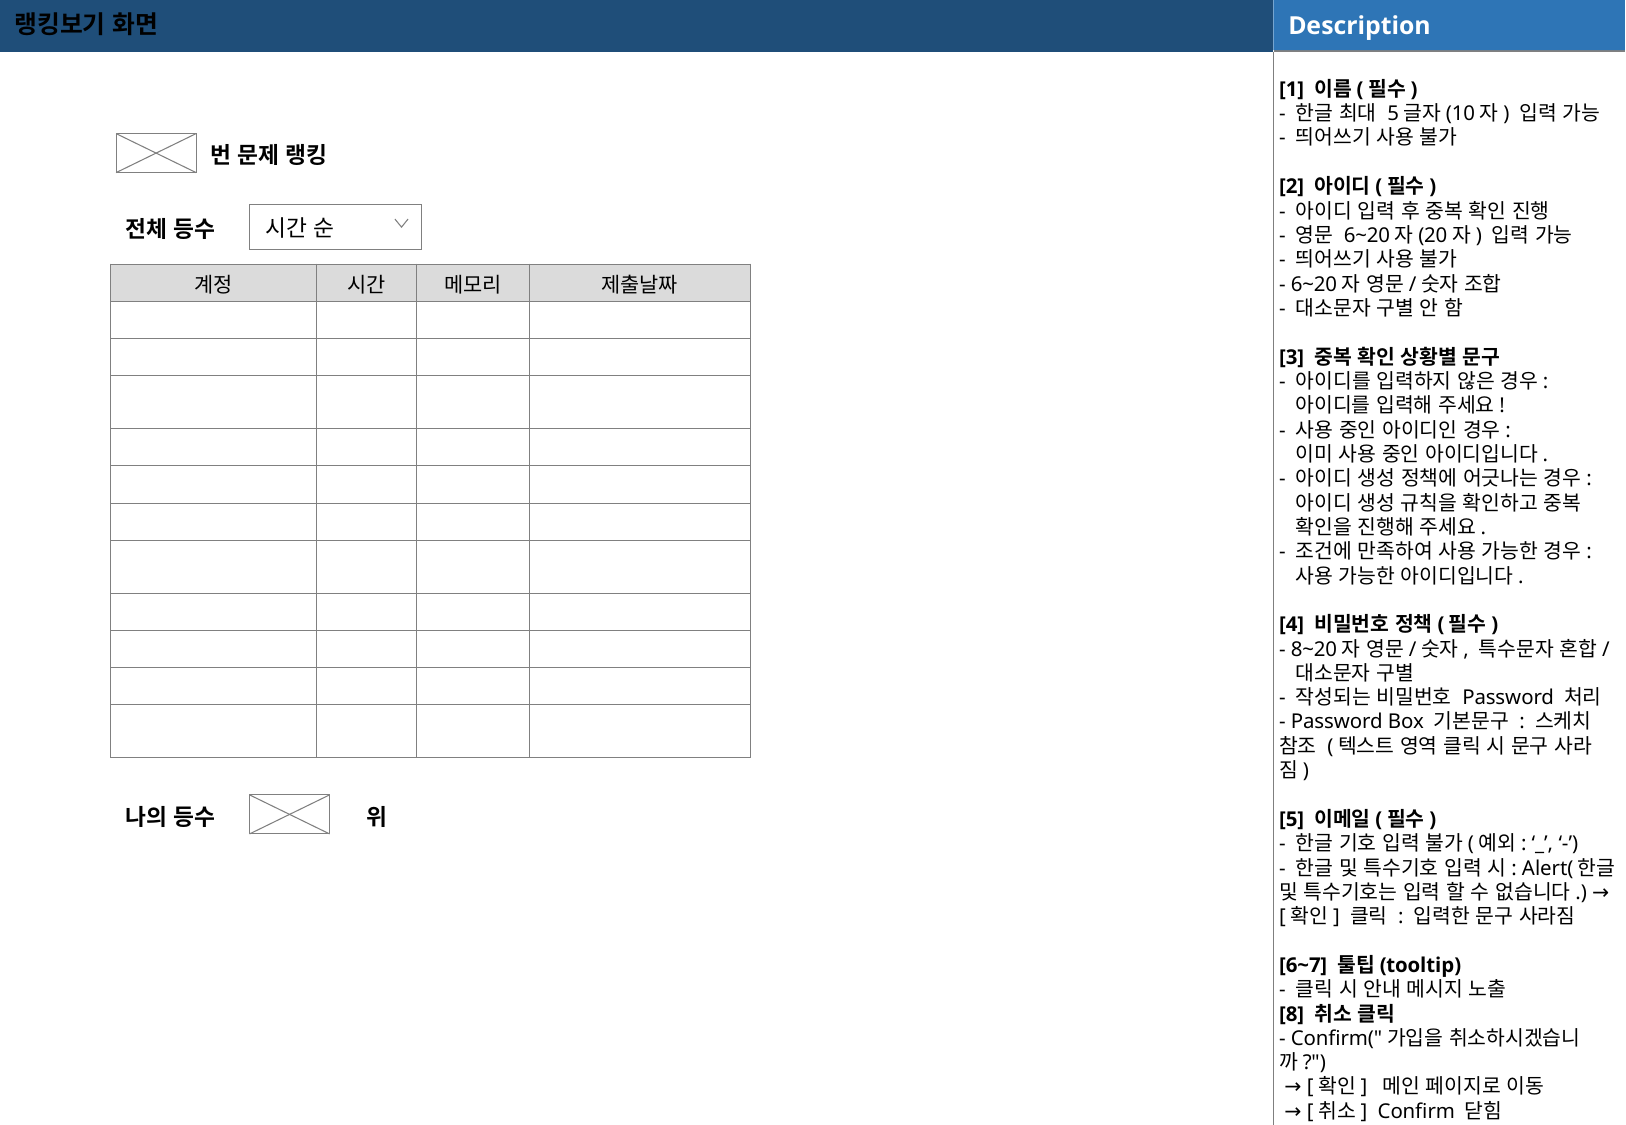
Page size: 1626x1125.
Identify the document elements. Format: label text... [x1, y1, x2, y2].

text_box 번 문제 랭킹 [196, 133, 396, 176]
table_cell [111, 668, 316, 704]
table_cell [111, 376, 316, 428]
table_cell [111, 302, 316, 338]
table_cell [417, 668, 529, 704]
table_cell [530, 429, 750, 465]
table_cell [317, 339, 416, 375]
table_cell [317, 504, 416, 540]
table_cell [317, 302, 416, 338]
table_cell [111, 541, 316, 593]
table_header 계정 [111, 265, 316, 301]
table_cell [530, 668, 750, 704]
table_cell [417, 594, 529, 630]
table_cell [317, 668, 416, 704]
table_cell [417, 466, 529, 503]
table_cell [111, 466, 316, 503]
table_cell [317, 594, 416, 630]
table_cell [317, 466, 416, 503]
table_cell [530, 339, 750, 375]
table_cell [417, 302, 529, 338]
table_cell [111, 705, 316, 757]
table_cell [417, 631, 529, 667]
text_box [116, 133, 197, 173]
table_cell [530, 466, 750, 503]
table_cell [417, 504, 529, 540]
table_cell [417, 541, 529, 593]
table_cell [530, 541, 750, 593]
table_cell [530, 705, 750, 757]
table_cell [317, 541, 416, 593]
table_cell [111, 504, 316, 540]
table_cell [111, 429, 316, 465]
table_header 시간 [317, 265, 416, 301]
table_cell [530, 594, 750, 630]
table_cell [317, 705, 416, 757]
text_box 나의 등수 [110, 795, 250, 838]
table_cell [417, 429, 529, 465]
table_cell [417, 705, 529, 757]
text_box 전체 등수 [110, 207, 249, 250]
table_cell [530, 631, 750, 667]
table_cell [417, 339, 529, 375]
list 랭킹보기 화면 [0, 0, 1238, 52]
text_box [249, 204, 422, 250]
table_cell [530, 302, 750, 338]
text_box [1] 이름(필수) - 한글 최대 5글자(10자) 입력 가능 - 띄어쓰기 사용 불가 [2] 아이디(필수) - 아이디 입력 후 중복 확인 진행 - 영문 6~20자(20자) 입력 가능 - 띄어쓰기 사용 불가 - 6~20자 영문/숫자 조합 - 대소문자 구별 안 함 [3] 중복 확인 상황별 문구 - 아이디를 입력하지 않은 경우: 아이디를 입력해 주세요! - 사용 중인 아이디인 경우: 이미 사용 중인 아이디입니다. - 아이디 생성 정책에 어긋나는 경우: 아이디 생성 규칙을 확인하고 중복 확인을 진행해 주세요. - 조건에 만족하여 사용 가능한 경우: 사용 가능한 아이디입니다. [4] 비밀번호 정책(필수) - 8~20자 영문/숫자, 특수문자 혼합/ 대소문자 구별 - 작성되는 비밀번호 Password 처리 - Password Box 기본문구 : 스케치 참조 (텍스트 영역 클릭 시 문구 사라짐) [5] 이메일(필수) - 한글 기호 입력 불가(예외: ‘_’, ‘-’) - 한글 및 특수기호 입력 시: Alert(한글 및 특수기호는 입력 할 수 없습니다.) → [확인] 클릭 : 입력한 문구 사라짐 [6~7] 툴팁(tooltip) - 클릭 시 안내 메시지 노출 [8] 취소 클릭 - Confirm("가입을 취소하시겠습니까?") → [확인] 메인 페이지로 이동 → [취소] Confirm 닫힘 [1272, 51, 1625, 1125]
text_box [249, 794, 330, 834]
table_header 메모리 [417, 265, 529, 301]
table_cell [317, 376, 416, 428]
table_cell [111, 631, 316, 667]
table_cell [530, 504, 750, 540]
table_cell [111, 339, 316, 375]
text_box 위 [351, 795, 491, 838]
table_header 제출날짜 [530, 265, 750, 301]
table_cell [111, 594, 316, 630]
table_cell [417, 376, 529, 428]
table_cell [317, 631, 416, 667]
table_cell [317, 429, 416, 465]
table_cell [530, 376, 750, 428]
